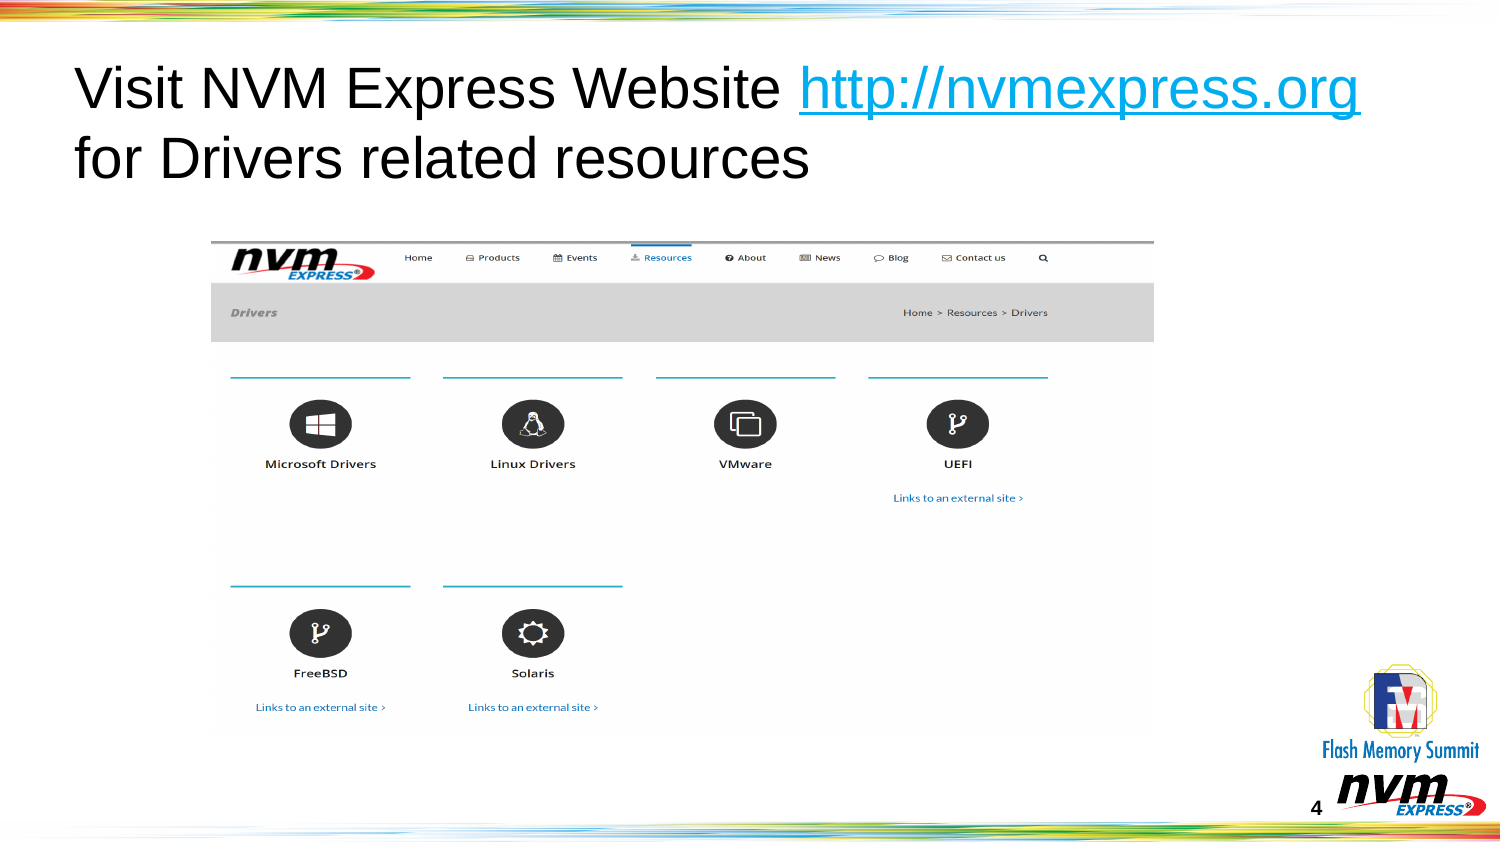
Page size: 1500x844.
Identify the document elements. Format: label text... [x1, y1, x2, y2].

picture [0, 0, 1500, 22]
picture [210, 241, 1154, 736]
picture [0, 822, 1500, 842]
title Visit NVM Express Website http://nvmexpress.org for Drivers related resources [74, 50, 1425, 194]
picture [1323, 664, 1479, 763]
